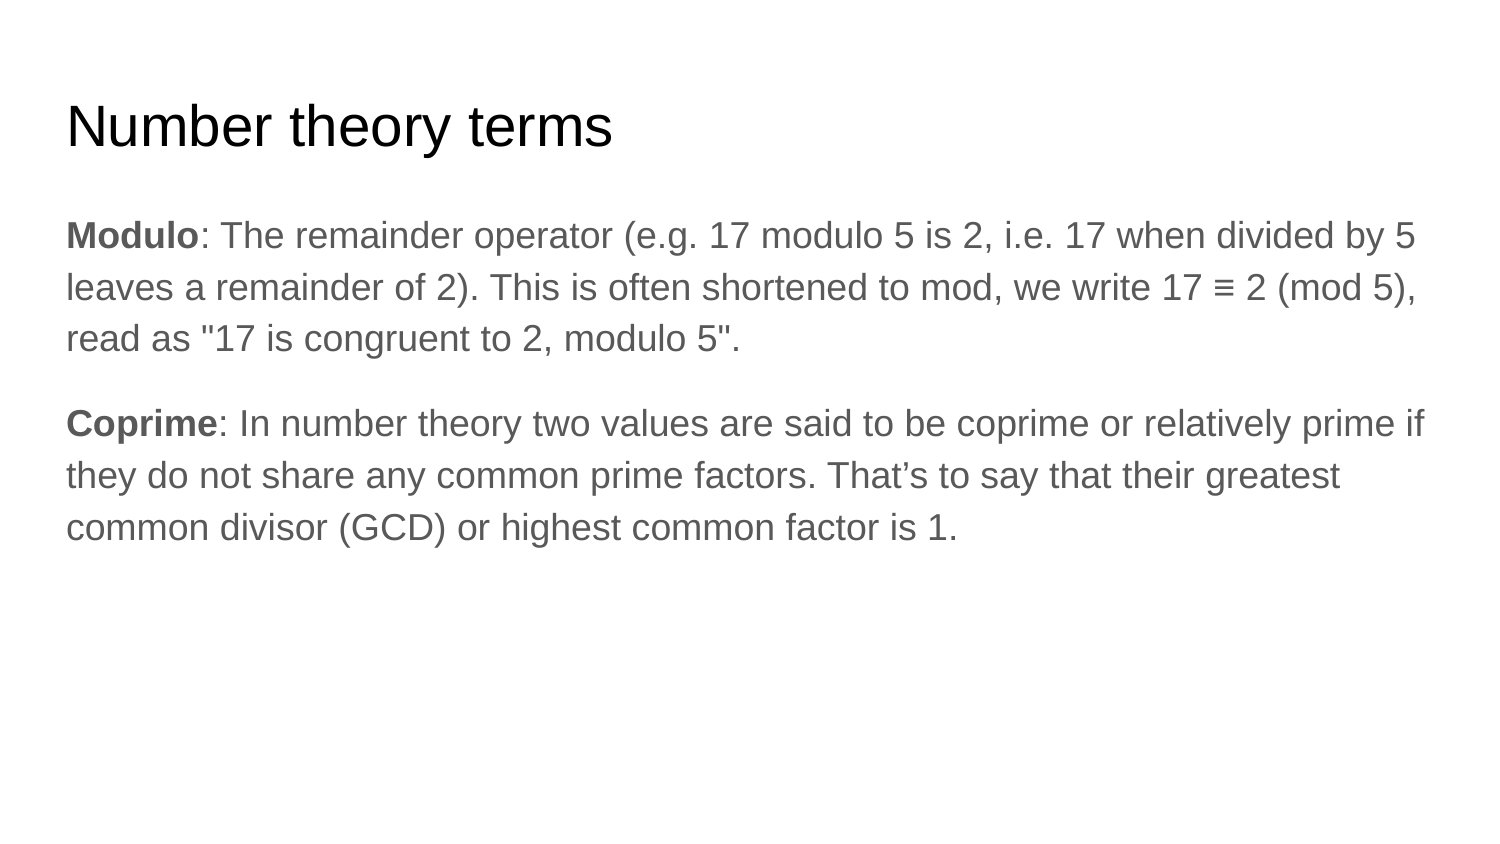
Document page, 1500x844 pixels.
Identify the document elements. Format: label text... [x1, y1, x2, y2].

title Number theory terms [51, 72, 1449, 167]
list Modulo: The remainder operator (e.g. 17 modulo 5 is 2, i.e. 17 when divided by 5 leaves a remainder of 2). This is often shortened to mod, we write 17 ≡ 2 (mod 5), read as "17 is congruent to 2, modulo 5". Coprime: In number theory two values are said to be coprime or relatively prime if they do not share any common prime factors. That’s to say that their greatest common divisor (GCD) or highest common factor is 1. [51, 189, 1449, 750]
